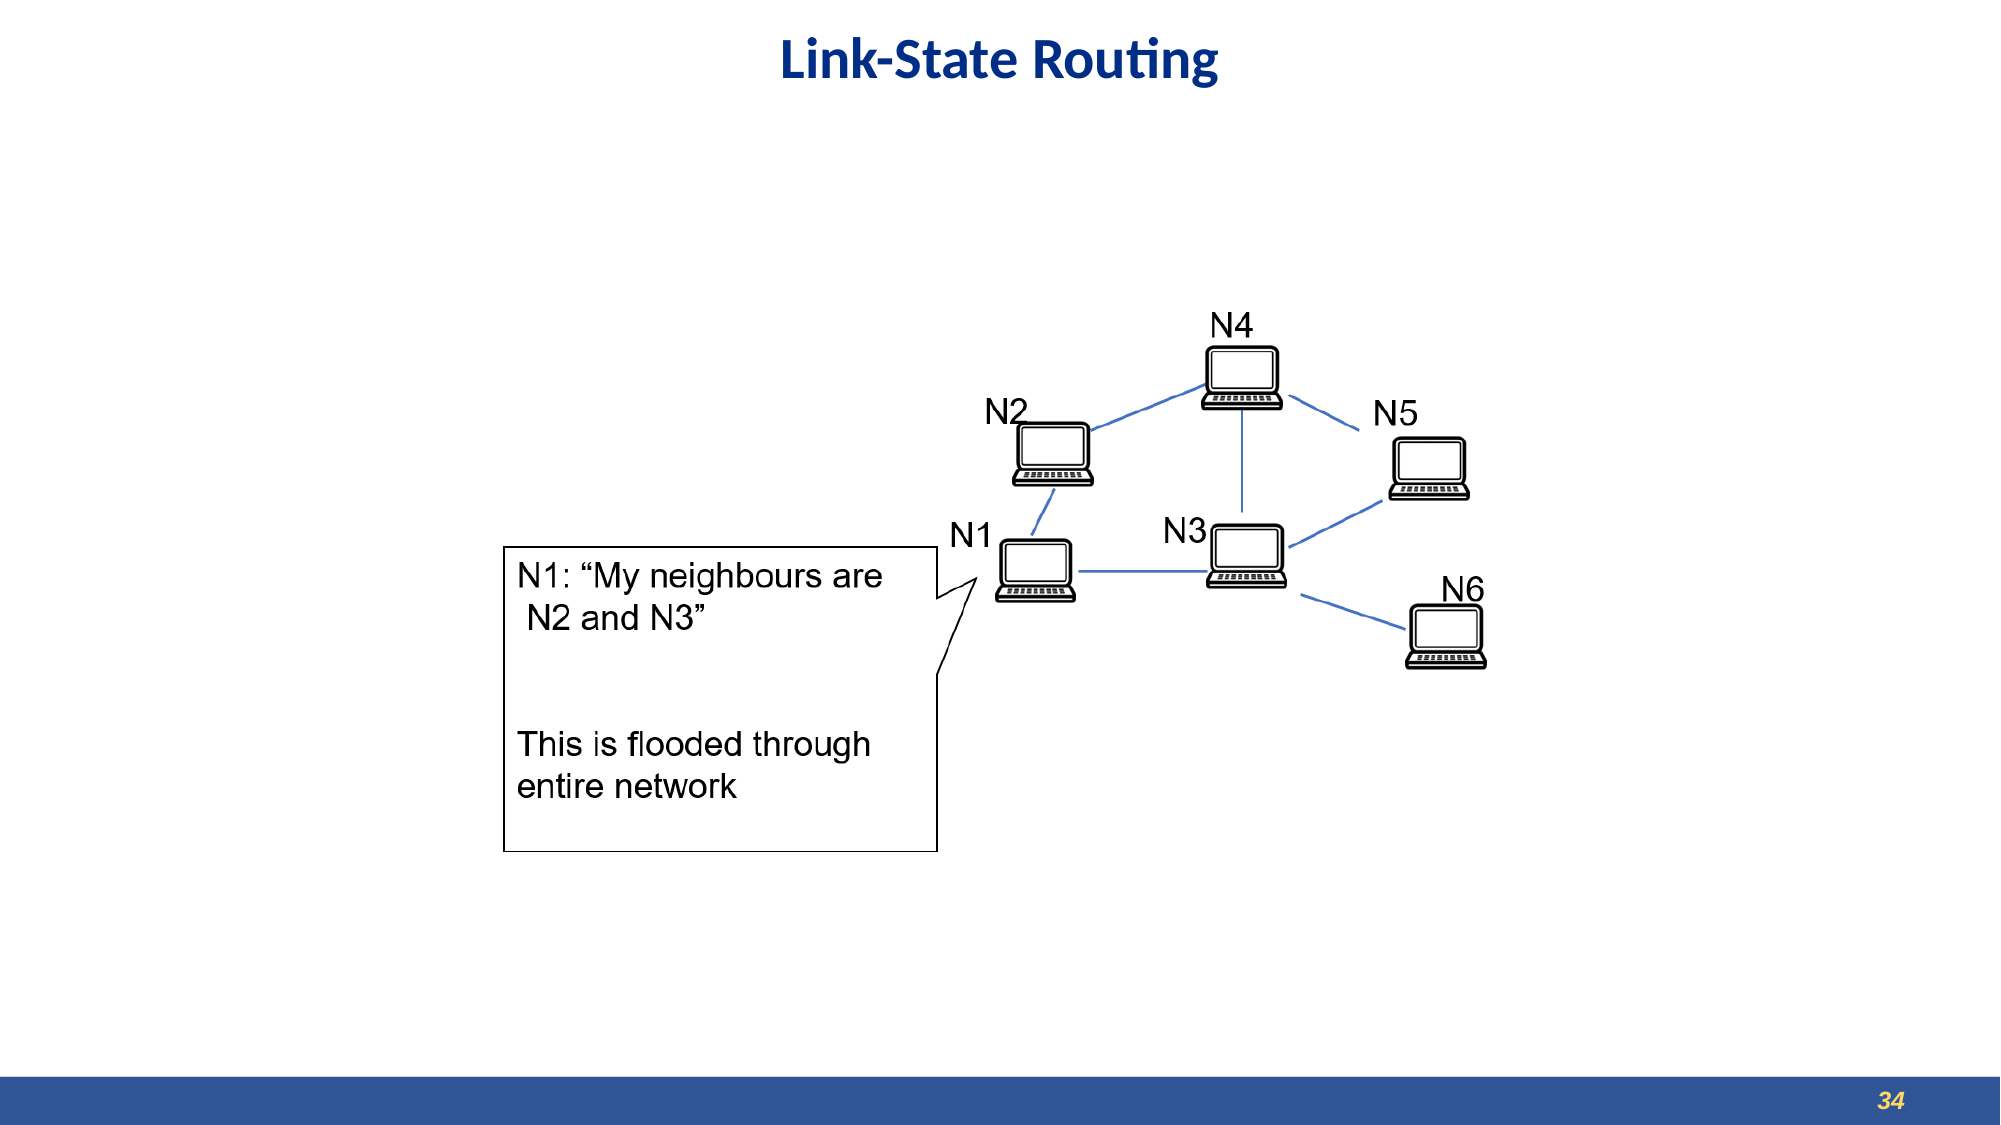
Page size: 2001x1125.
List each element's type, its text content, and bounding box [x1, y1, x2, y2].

picture [494, 293, 1506, 852]
title Link-State Routing [137, 20, 1863, 100]
